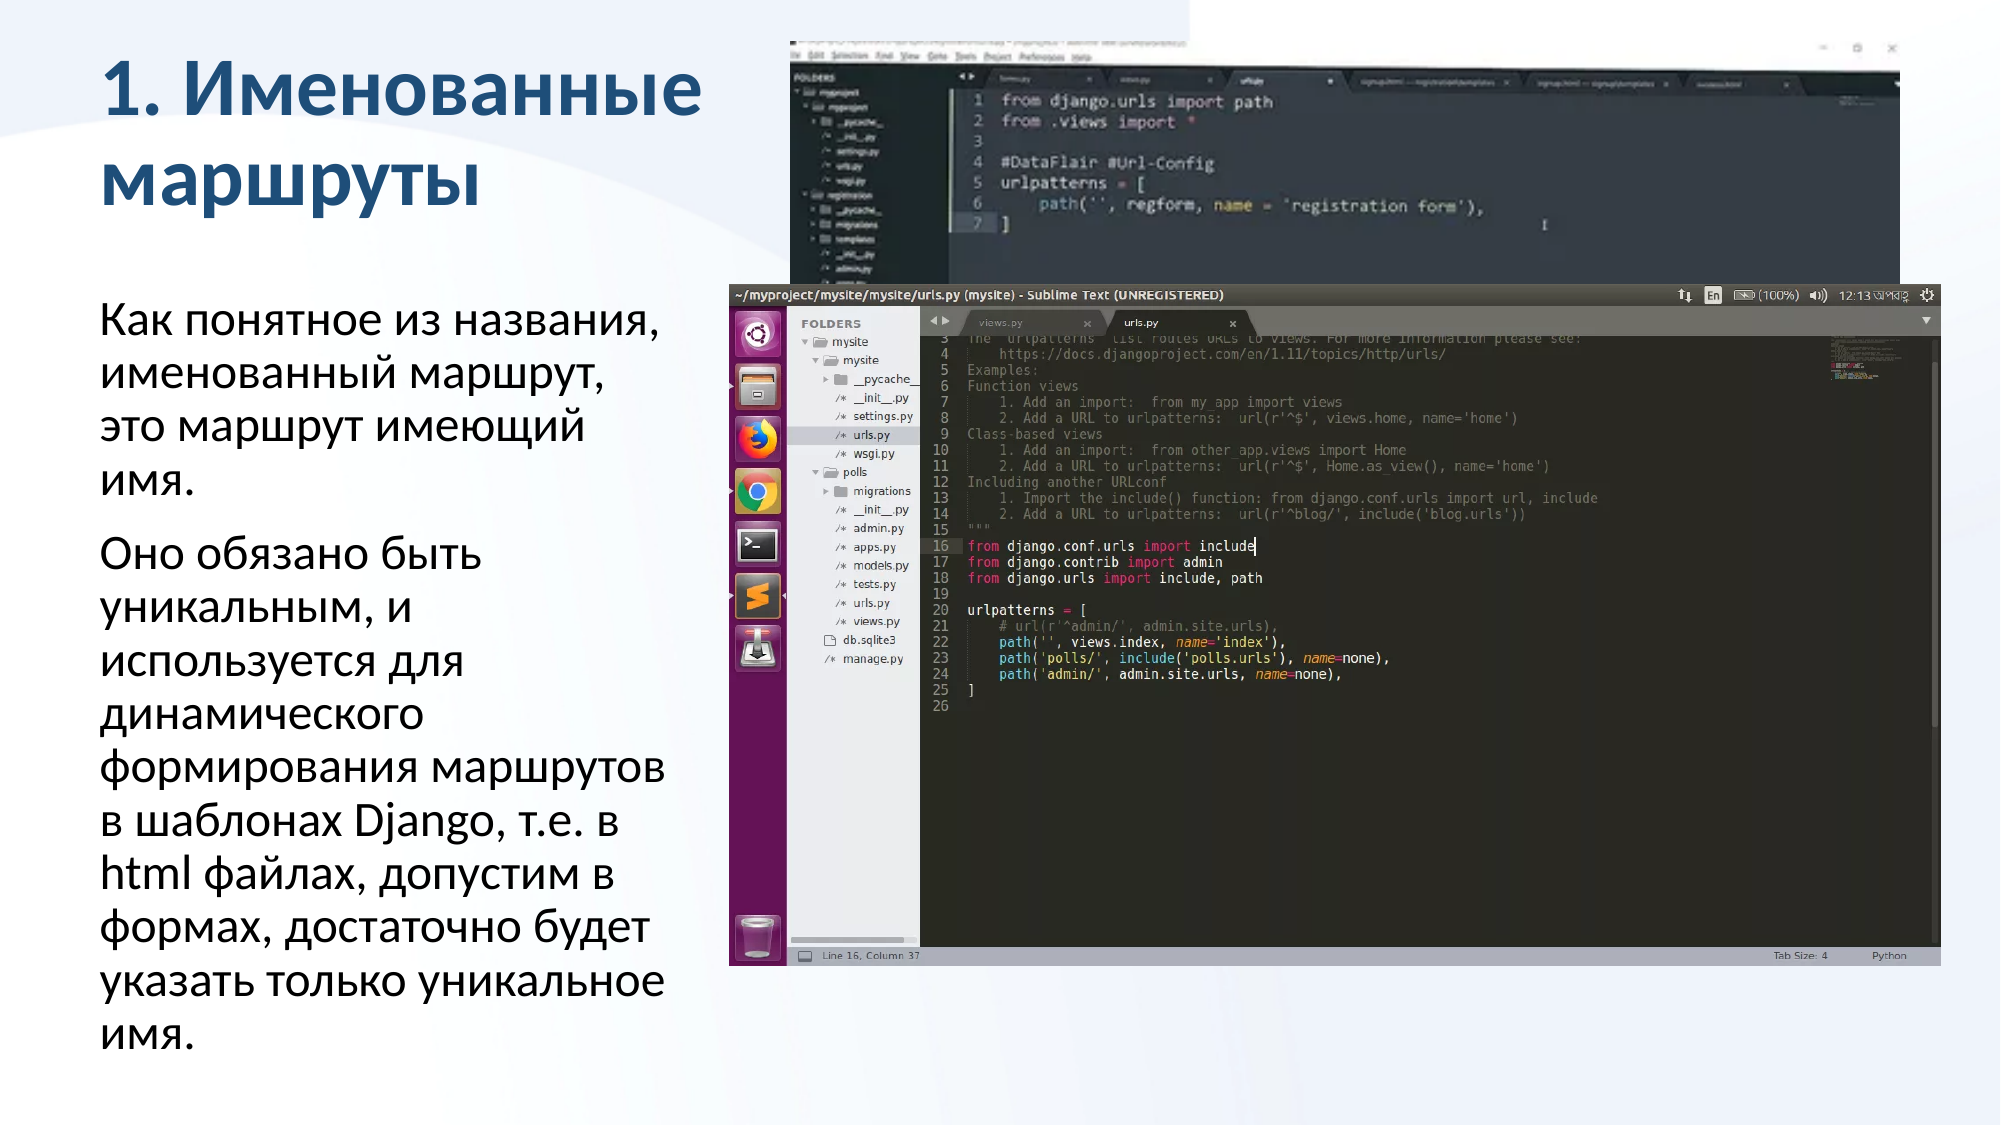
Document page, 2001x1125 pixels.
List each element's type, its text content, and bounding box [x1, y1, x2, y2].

picture [0, 0, 2001, 1125]
list Как понятное из названия, именованный маршрут, это маршрут имеющий имя. Оно обязано быть уникальным, и используется для динамического формирования маршрутов в шаблонах Django, т.е. в html файлах, допустим в формах, достаточно будет указать только уникальное имя. [84, 284, 689, 1069]
title 1. Именованные маршруты [84, 24, 1922, 243]
